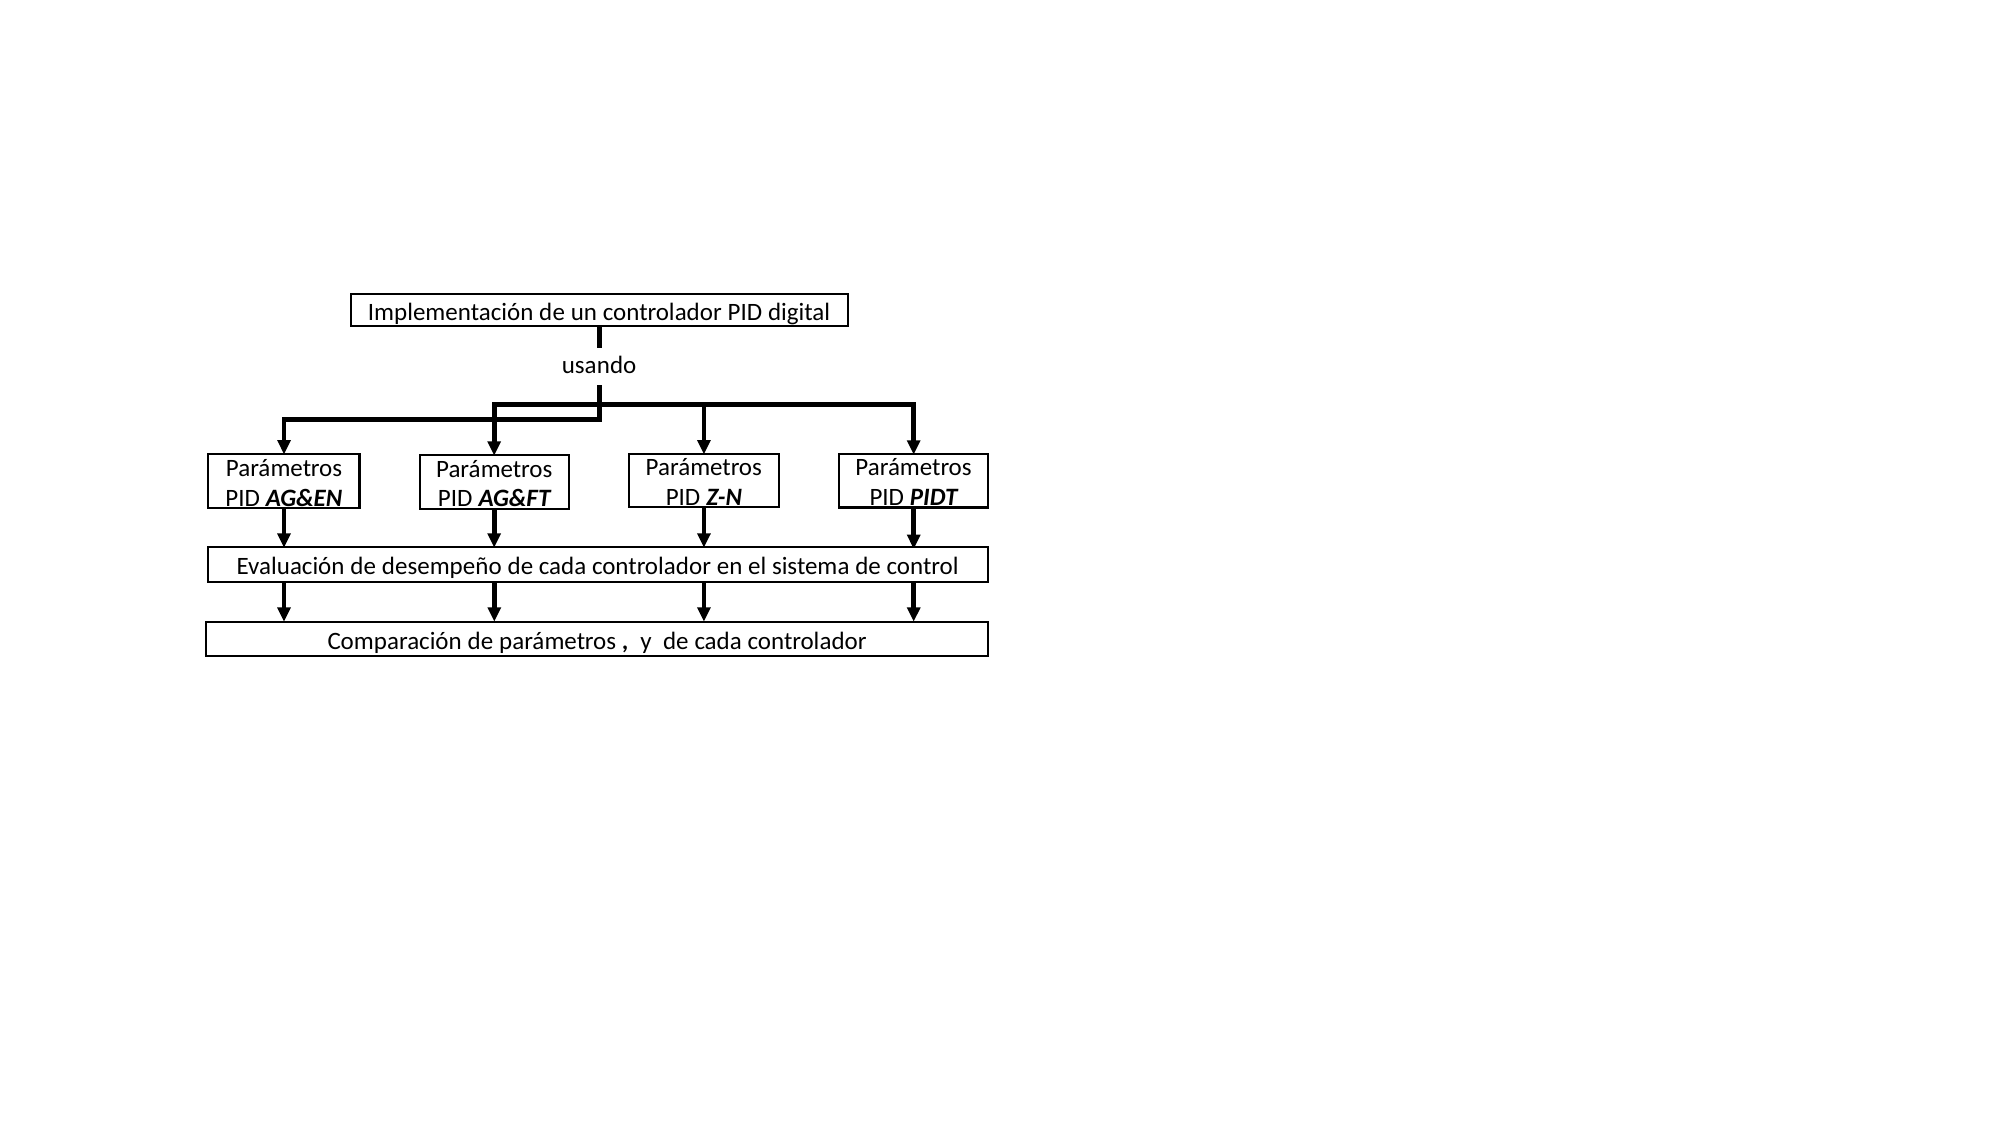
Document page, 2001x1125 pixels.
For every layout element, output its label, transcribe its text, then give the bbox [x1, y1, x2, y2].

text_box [208, 294, 989, 549]
text_box Evaluación de desempeño de cada controlador en el sistema de control [207, 546, 989, 583]
